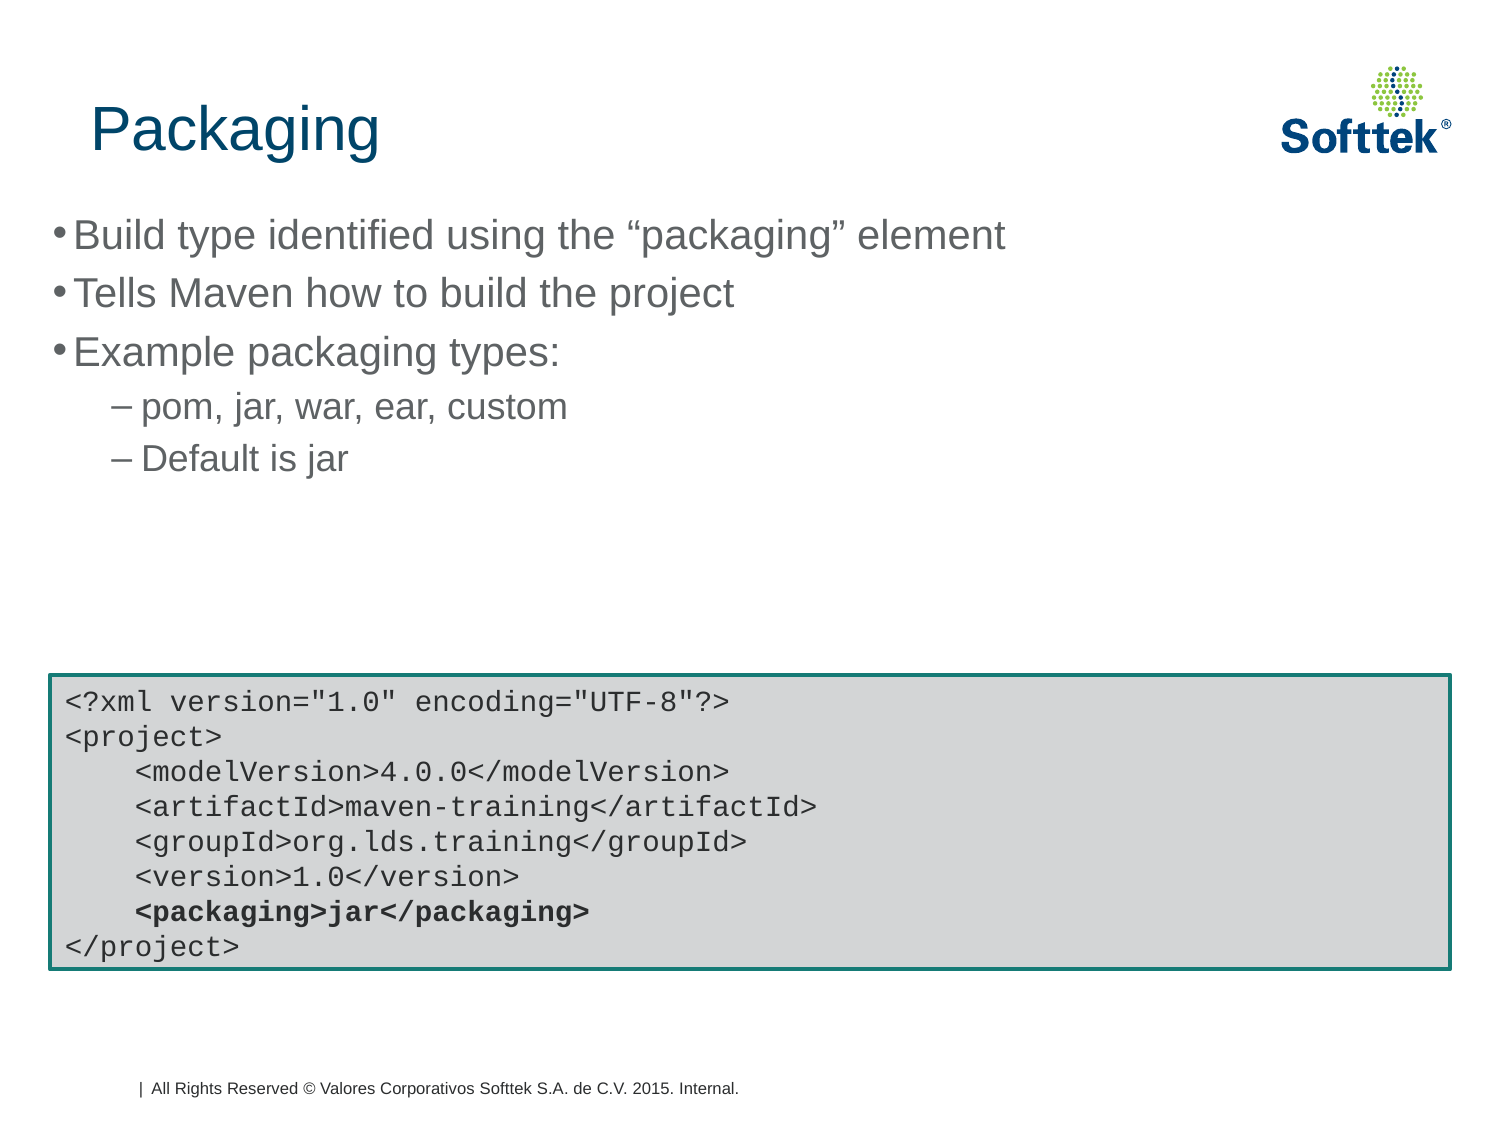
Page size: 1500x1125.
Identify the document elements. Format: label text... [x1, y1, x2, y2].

list Build type identified using the “packaging” element Tells Maven how to build the project Example packaging types: pom, jar, war, ear, custom Default is jar [37, 200, 1463, 650]
title Packaging [74, 31, 1256, 172]
text_box <?xml version="1.0" encoding="UTF-8"?> <project> <modelVersion>4.0.0</modelVersion> <artifactId>maven-training</artifactId> <groupId>org.lds.training</groupId> <version>1.0</version> <packaging>jar</packaging> </project> [50, 674, 1450, 970]
